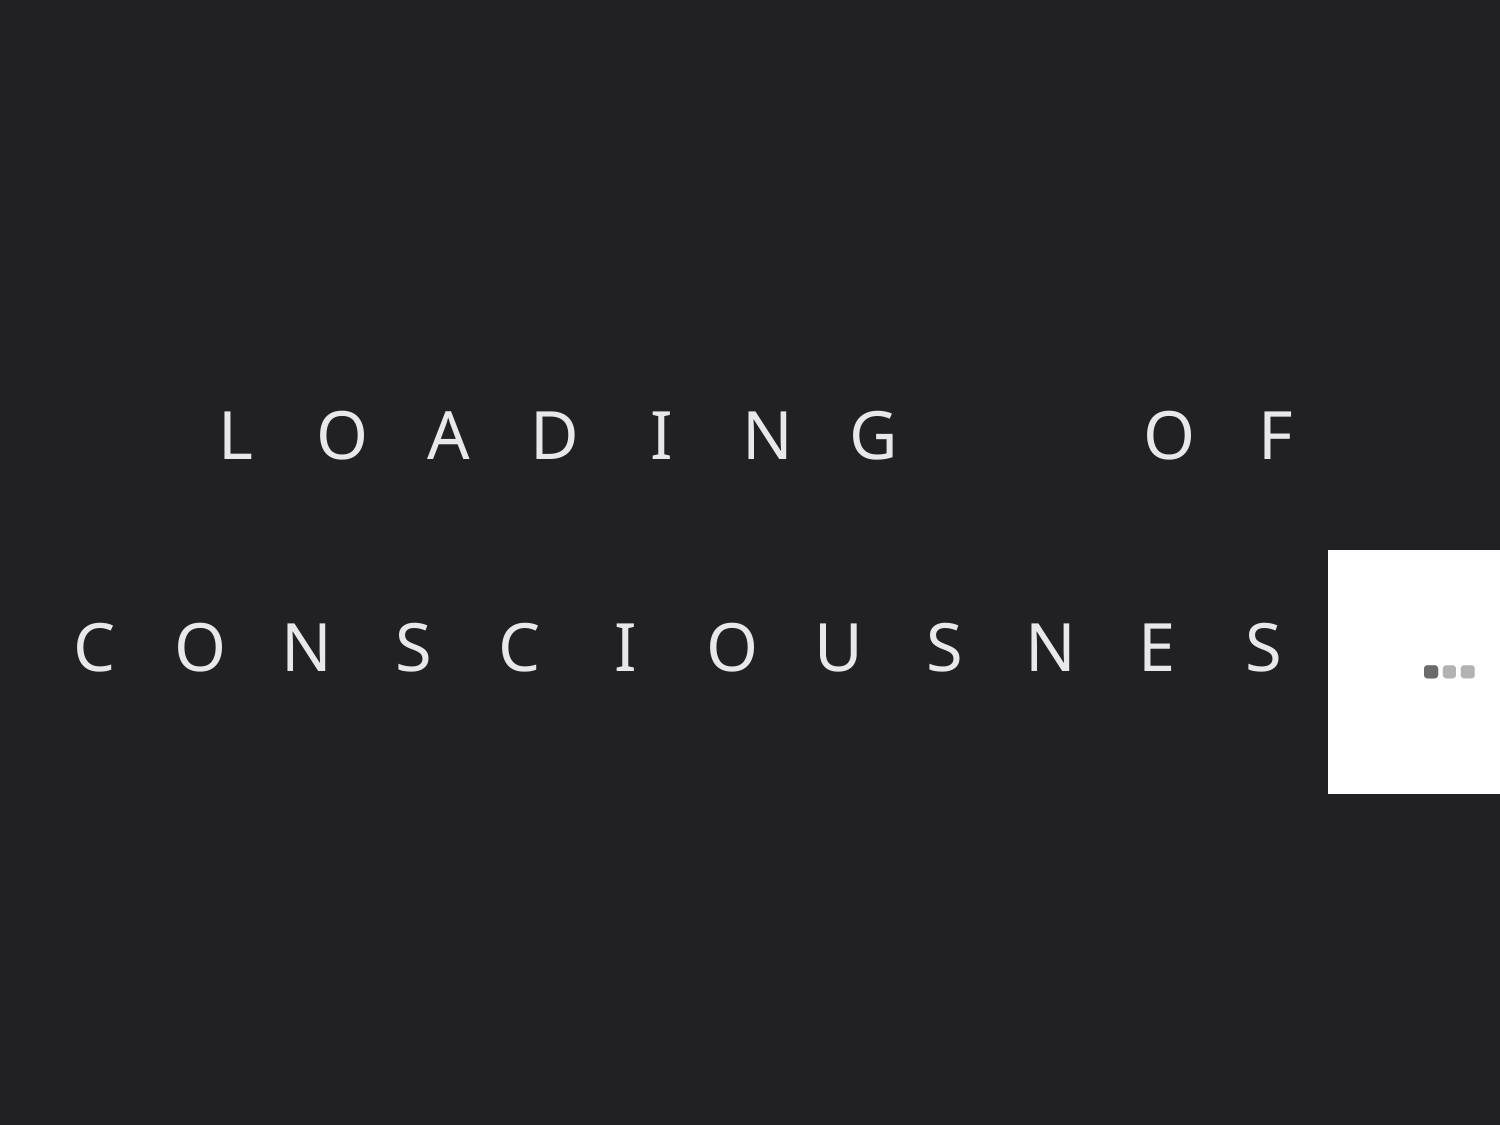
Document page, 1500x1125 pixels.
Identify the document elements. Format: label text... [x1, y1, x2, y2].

text_box O [299, 360, 386, 505]
text_box A [405, 360, 492, 505]
text_box I [618, 360, 705, 505]
text_box I [582, 572, 669, 718]
text_box O [157, 572, 244, 718]
text_box N [724, 360, 811, 505]
picture [1328, 550, 1500, 794]
text_box S [370, 572, 457, 718]
text_box O [689, 572, 776, 718]
text_box G [831, 360, 917, 505]
text_box S [1220, 572, 1307, 718]
text_box L [193, 360, 279, 505]
text_box N [1008, 572, 1094, 718]
text_box C [51, 572, 138, 718]
text_box F [1232, 360, 1319, 505]
text_box S [901, 572, 988, 718]
text_box D [512, 360, 598, 505]
text_box C [476, 572, 563, 718]
text_box U [795, 572, 882, 718]
text_box O [1126, 360, 1213, 505]
text_box N [264, 572, 350, 718]
text_box E [1114, 572, 1201, 718]
